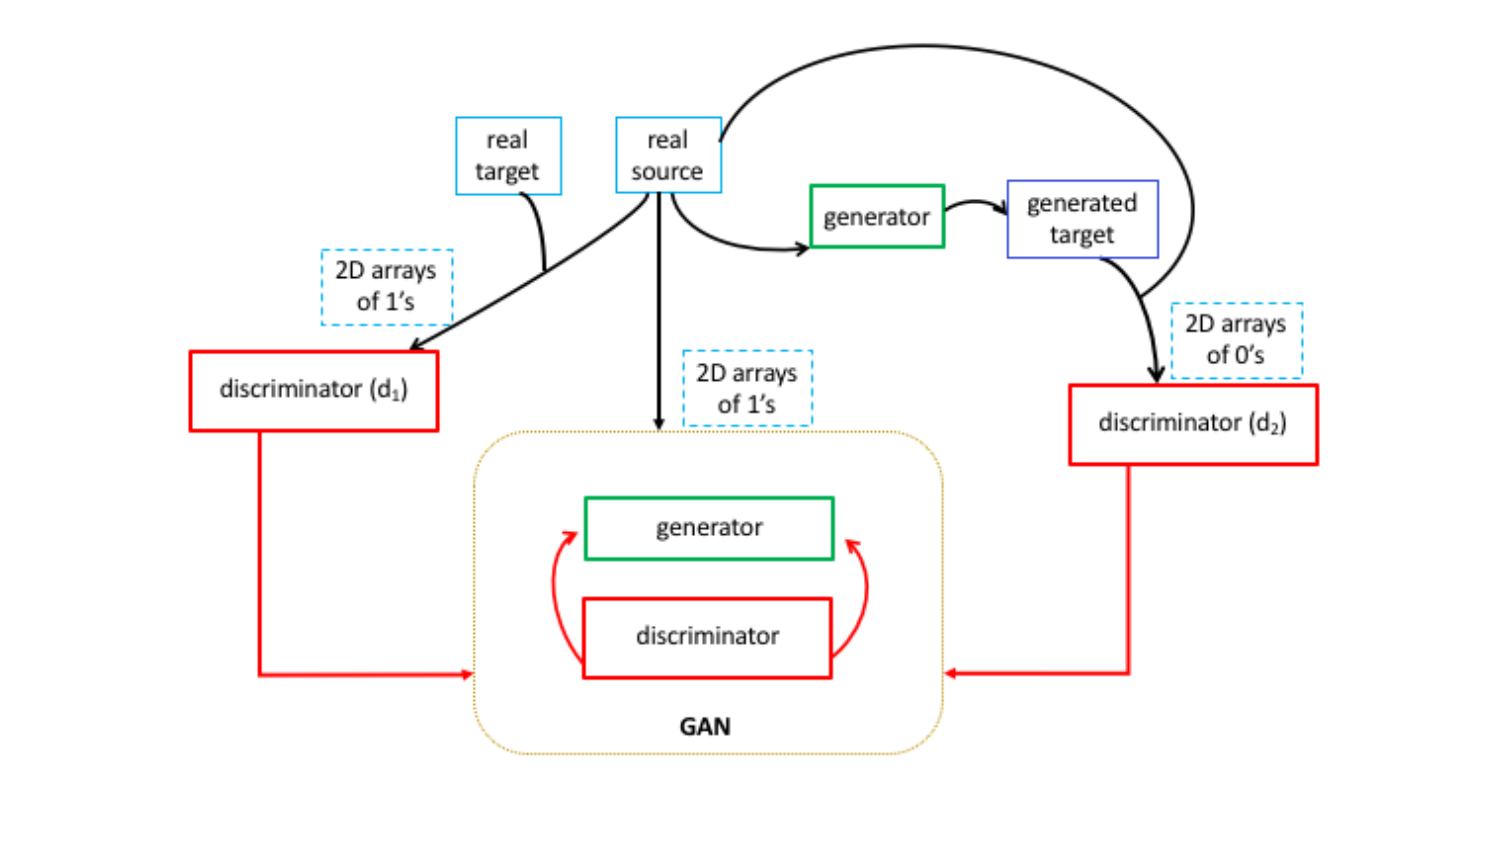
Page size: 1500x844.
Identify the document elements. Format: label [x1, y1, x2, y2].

picture [106, 29, 1377, 787]
